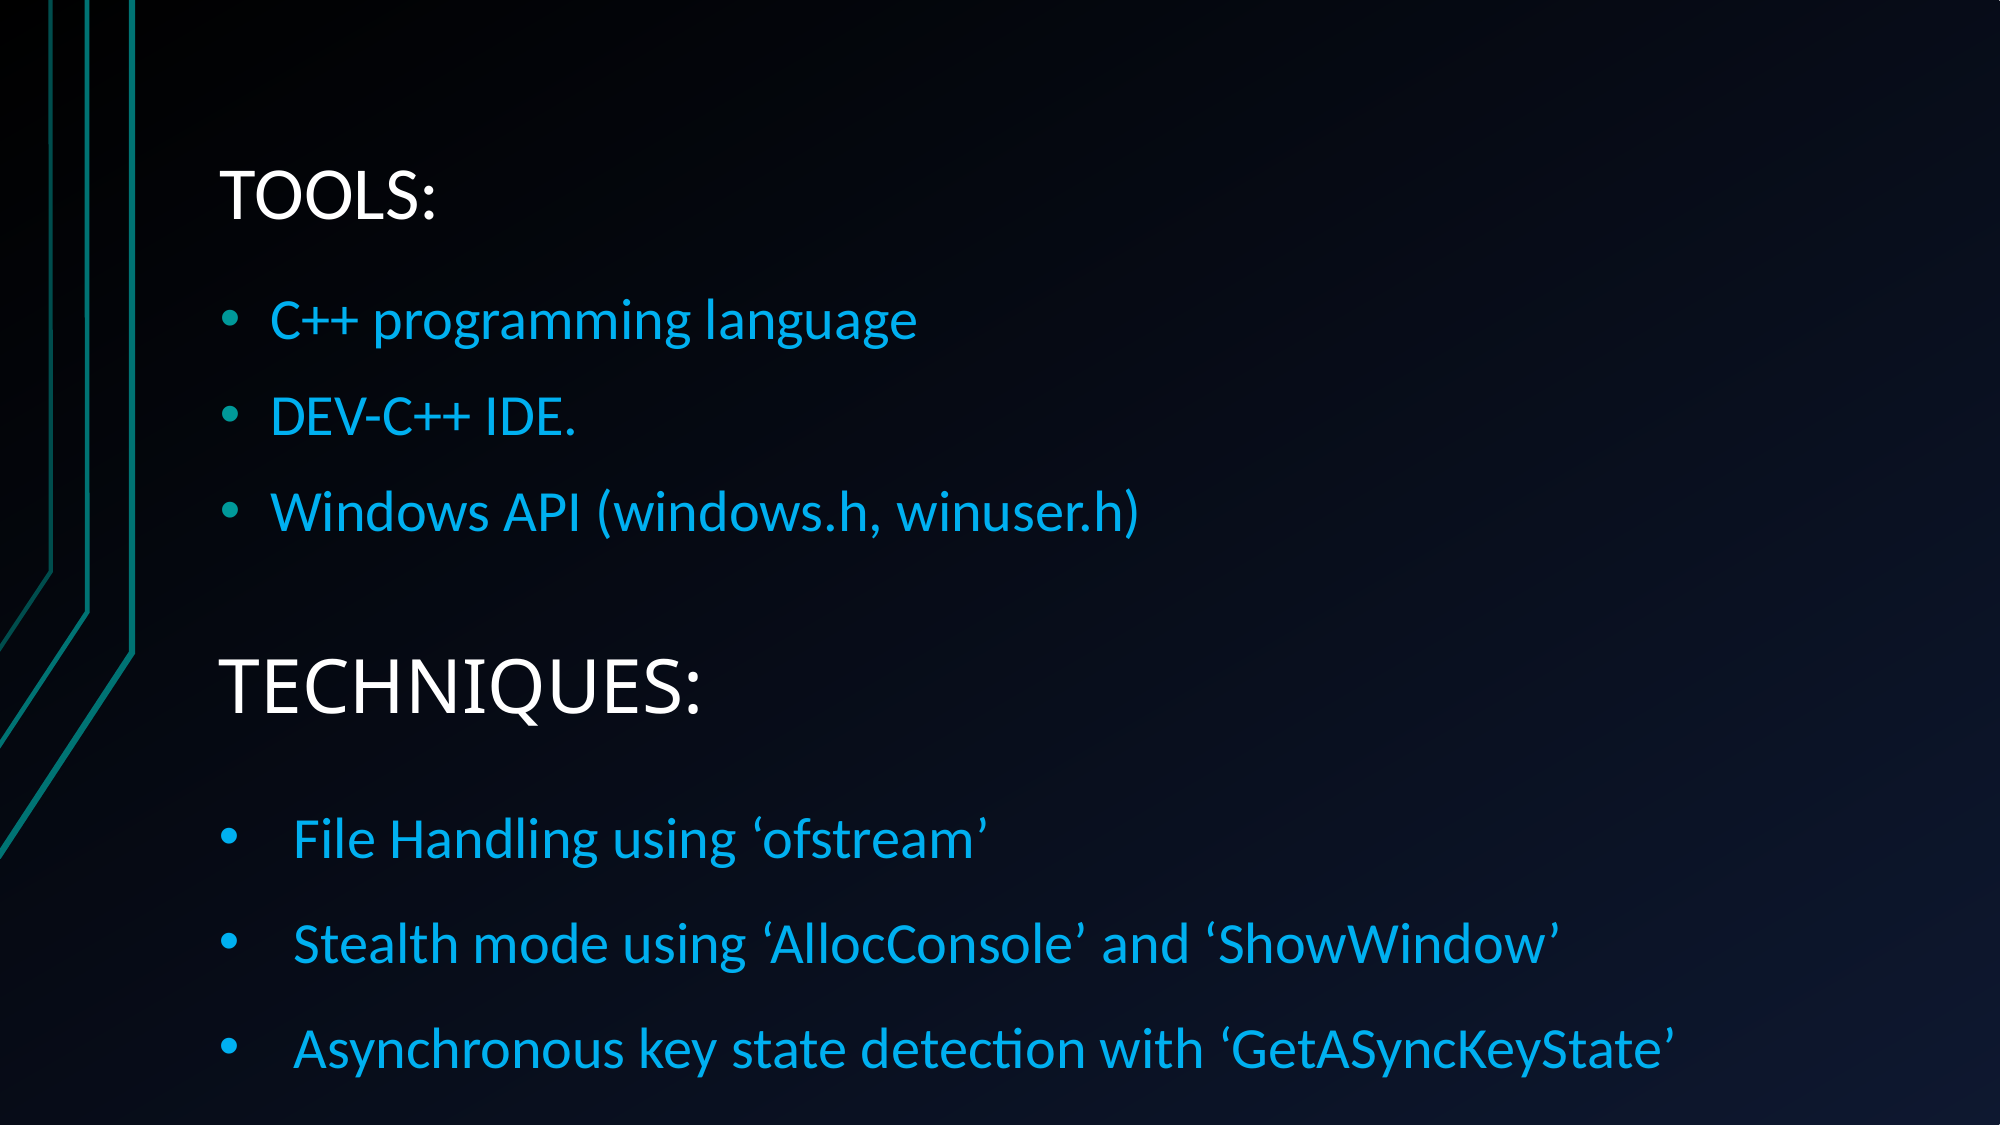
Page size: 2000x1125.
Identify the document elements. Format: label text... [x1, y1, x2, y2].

list C++ programming language DEV-C++ IDE. Windows API (windows.h, winuser.h) [199, 279, 1900, 598]
text_box TECHNIQUES: [204, 631, 1796, 736]
title TOOLS: [199, 45, 1900, 246]
text_box File Handling using ‘ofstream’ Stealth mode using ‘AllocConsole’ and ‘ShowWindow’ Asynchronous key state detection with ‘GetASyncKeyState’ [204, 757, 1796, 1088]
